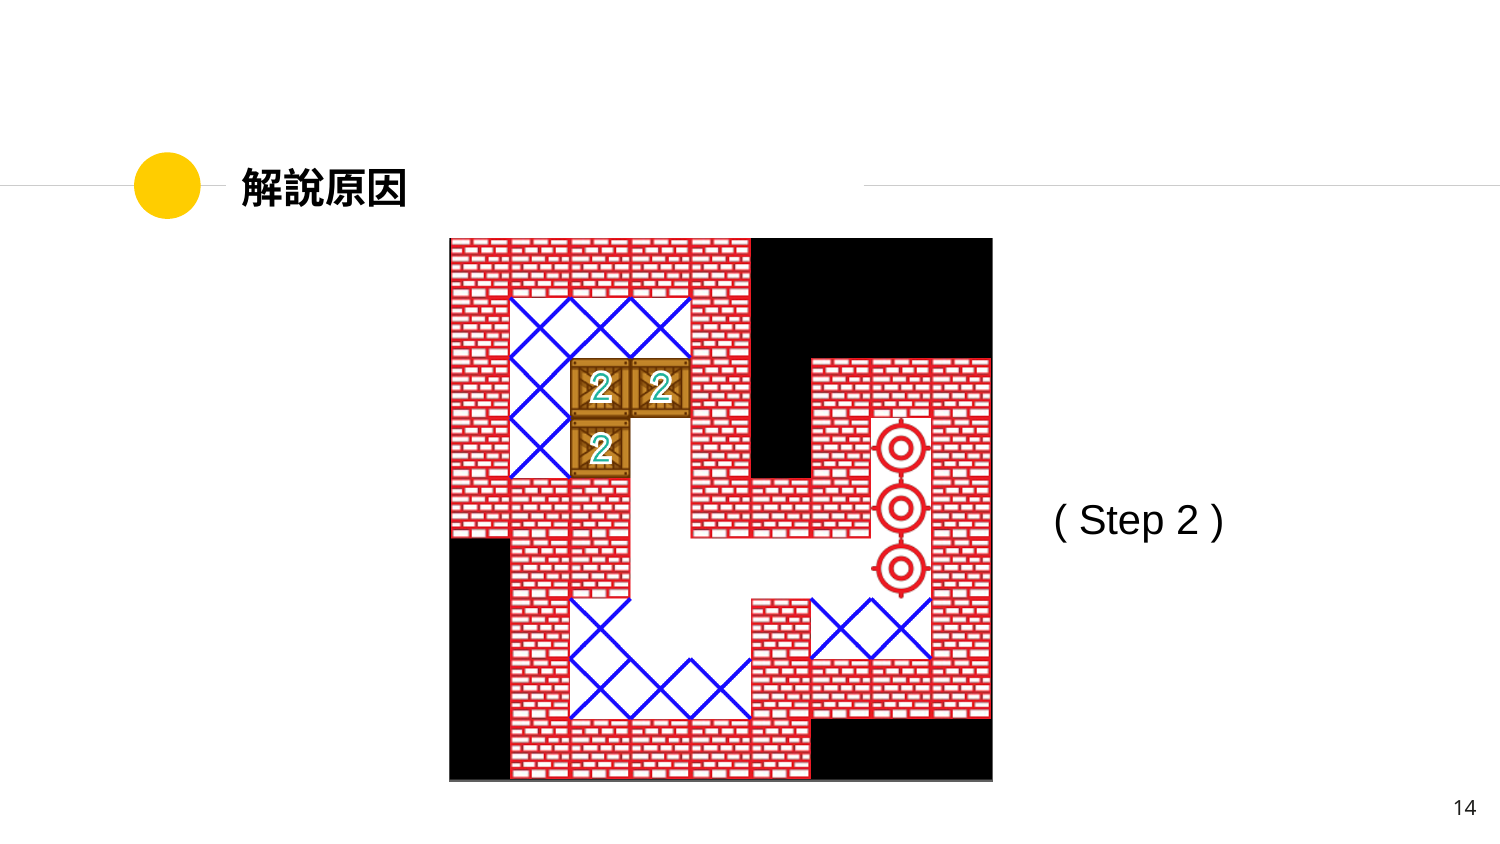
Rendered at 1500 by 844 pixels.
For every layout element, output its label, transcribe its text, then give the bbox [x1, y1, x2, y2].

picture [449, 238, 993, 782]
slide_number 14 [1401, 779, 1492, 844]
text_box ( Step 2 ) [1038, 485, 1240, 550]
title 解說原因 [226, 151, 863, 223]
